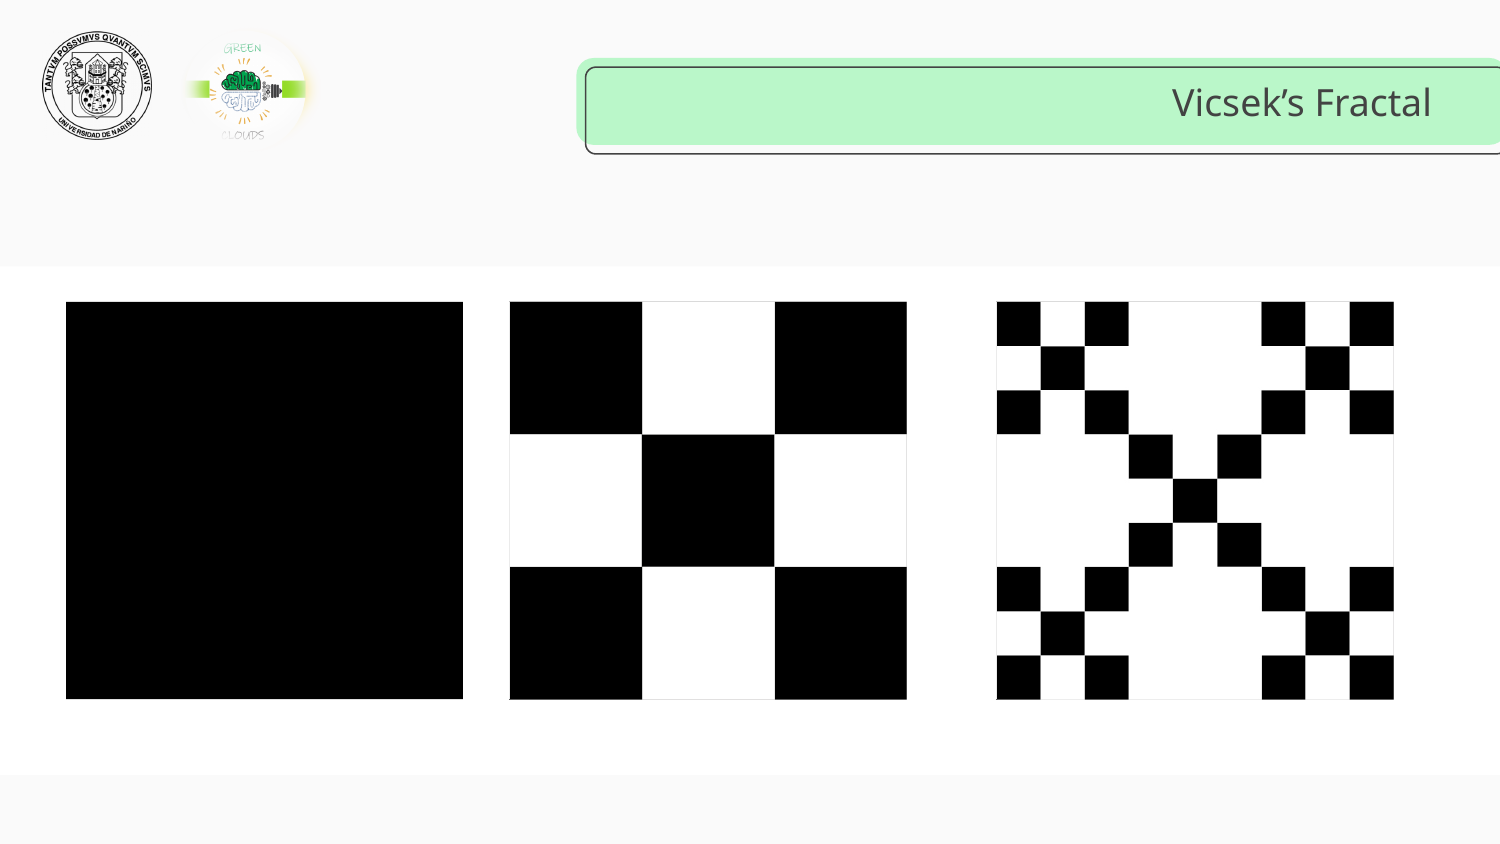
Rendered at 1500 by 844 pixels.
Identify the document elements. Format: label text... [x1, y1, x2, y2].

picture [997, 301, 1394, 700]
picture [510, 301, 907, 700]
text_box [64, 300, 465, 701]
text_box [0, 264, 1500, 777]
picture [42, 31, 152, 141]
title Vicsek’s Fractal [932, 62, 1457, 142]
picture [175, 23, 327, 156]
